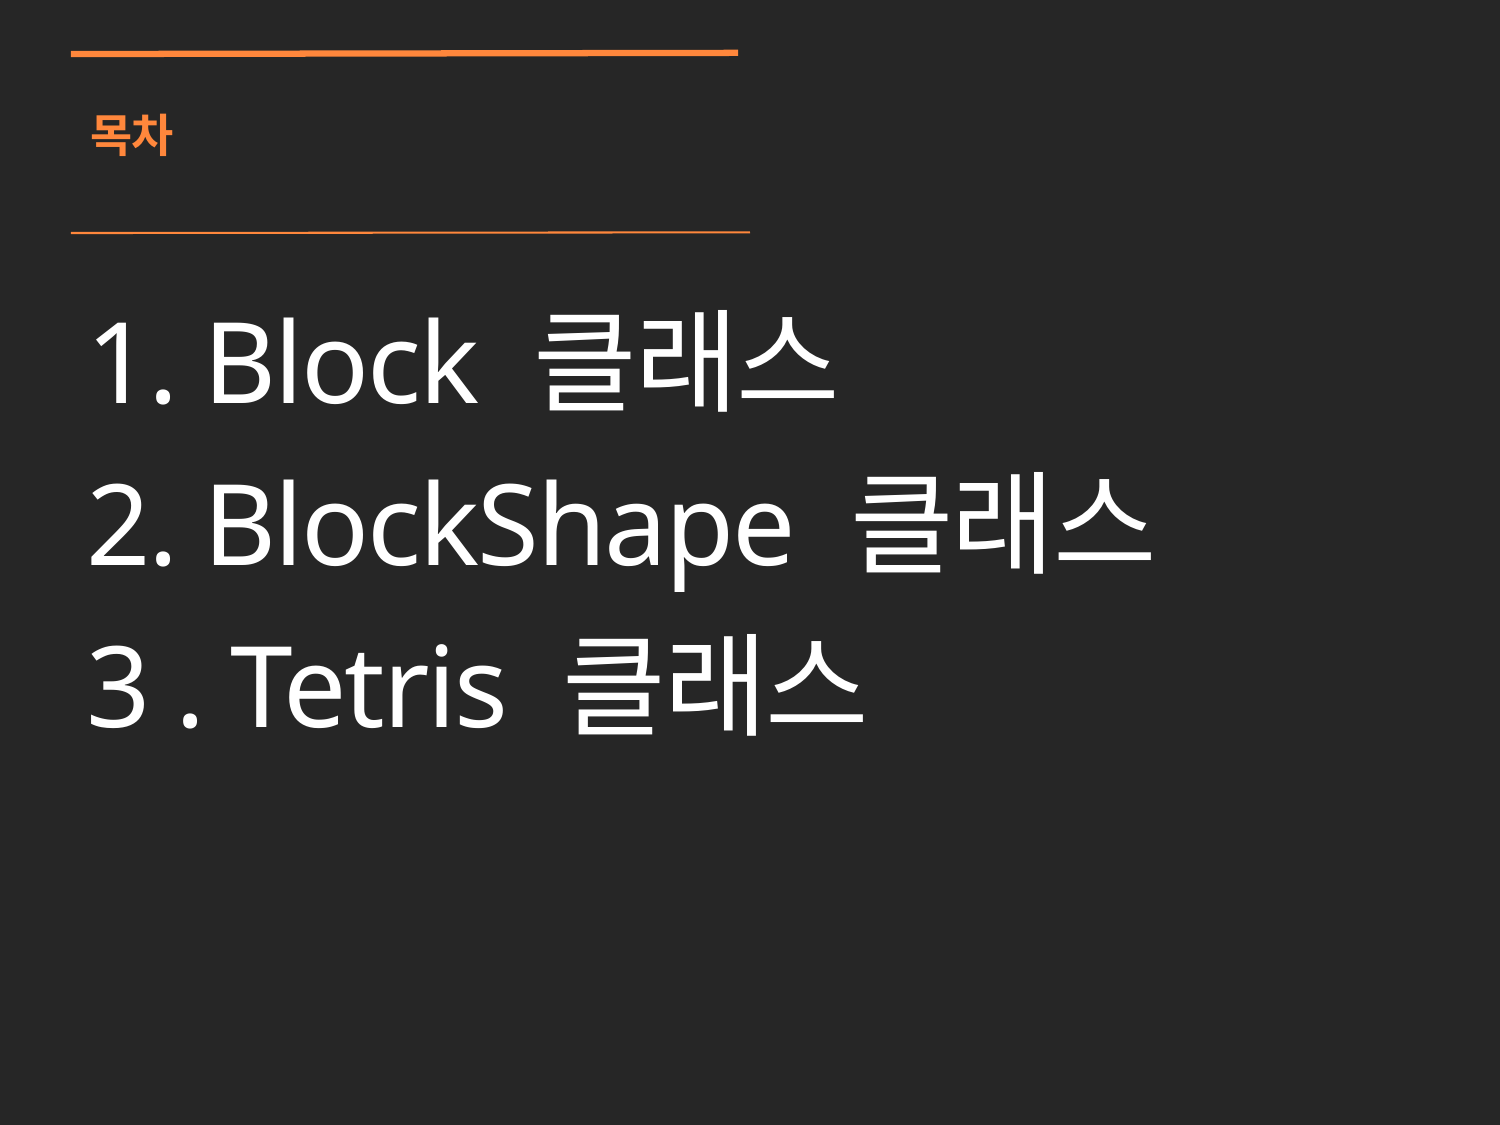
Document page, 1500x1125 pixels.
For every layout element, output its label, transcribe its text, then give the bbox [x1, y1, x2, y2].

text_box 1. Block 클래스 2. BlockShape 클래스 3 . Tetris 클래스 [71, 347, 1370, 667]
text_box 목차 [75, 99, 189, 169]
